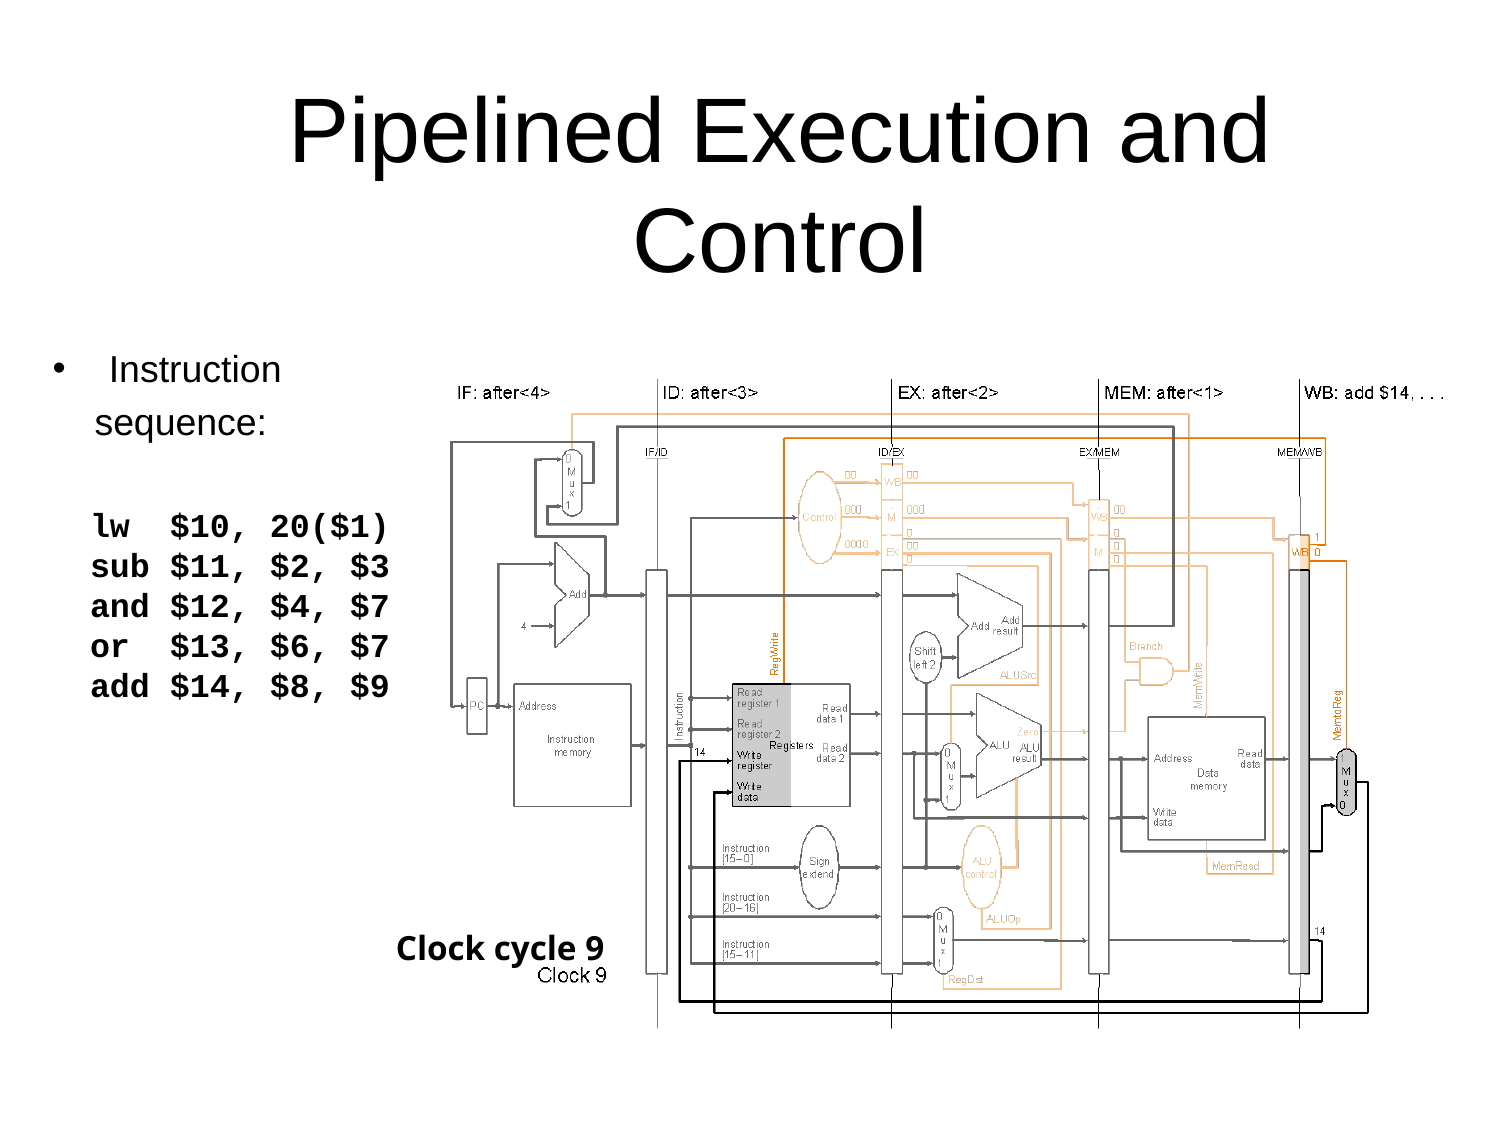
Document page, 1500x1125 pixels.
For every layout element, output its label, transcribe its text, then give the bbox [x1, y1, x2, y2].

picture [449, 379, 1451, 1030]
list Instruction sequence: [37, 337, 1313, 1013]
text_box lw $10, 20($1) sub $11, $2, $3 and $12, $4, $7 or $13, $6, $7 add $14, $8, $9 [75, 496, 444, 713]
text_box Clock cycle 9 [380, 919, 444, 975]
title Pipelined Execution and Control [112, 87, 1449, 275]
